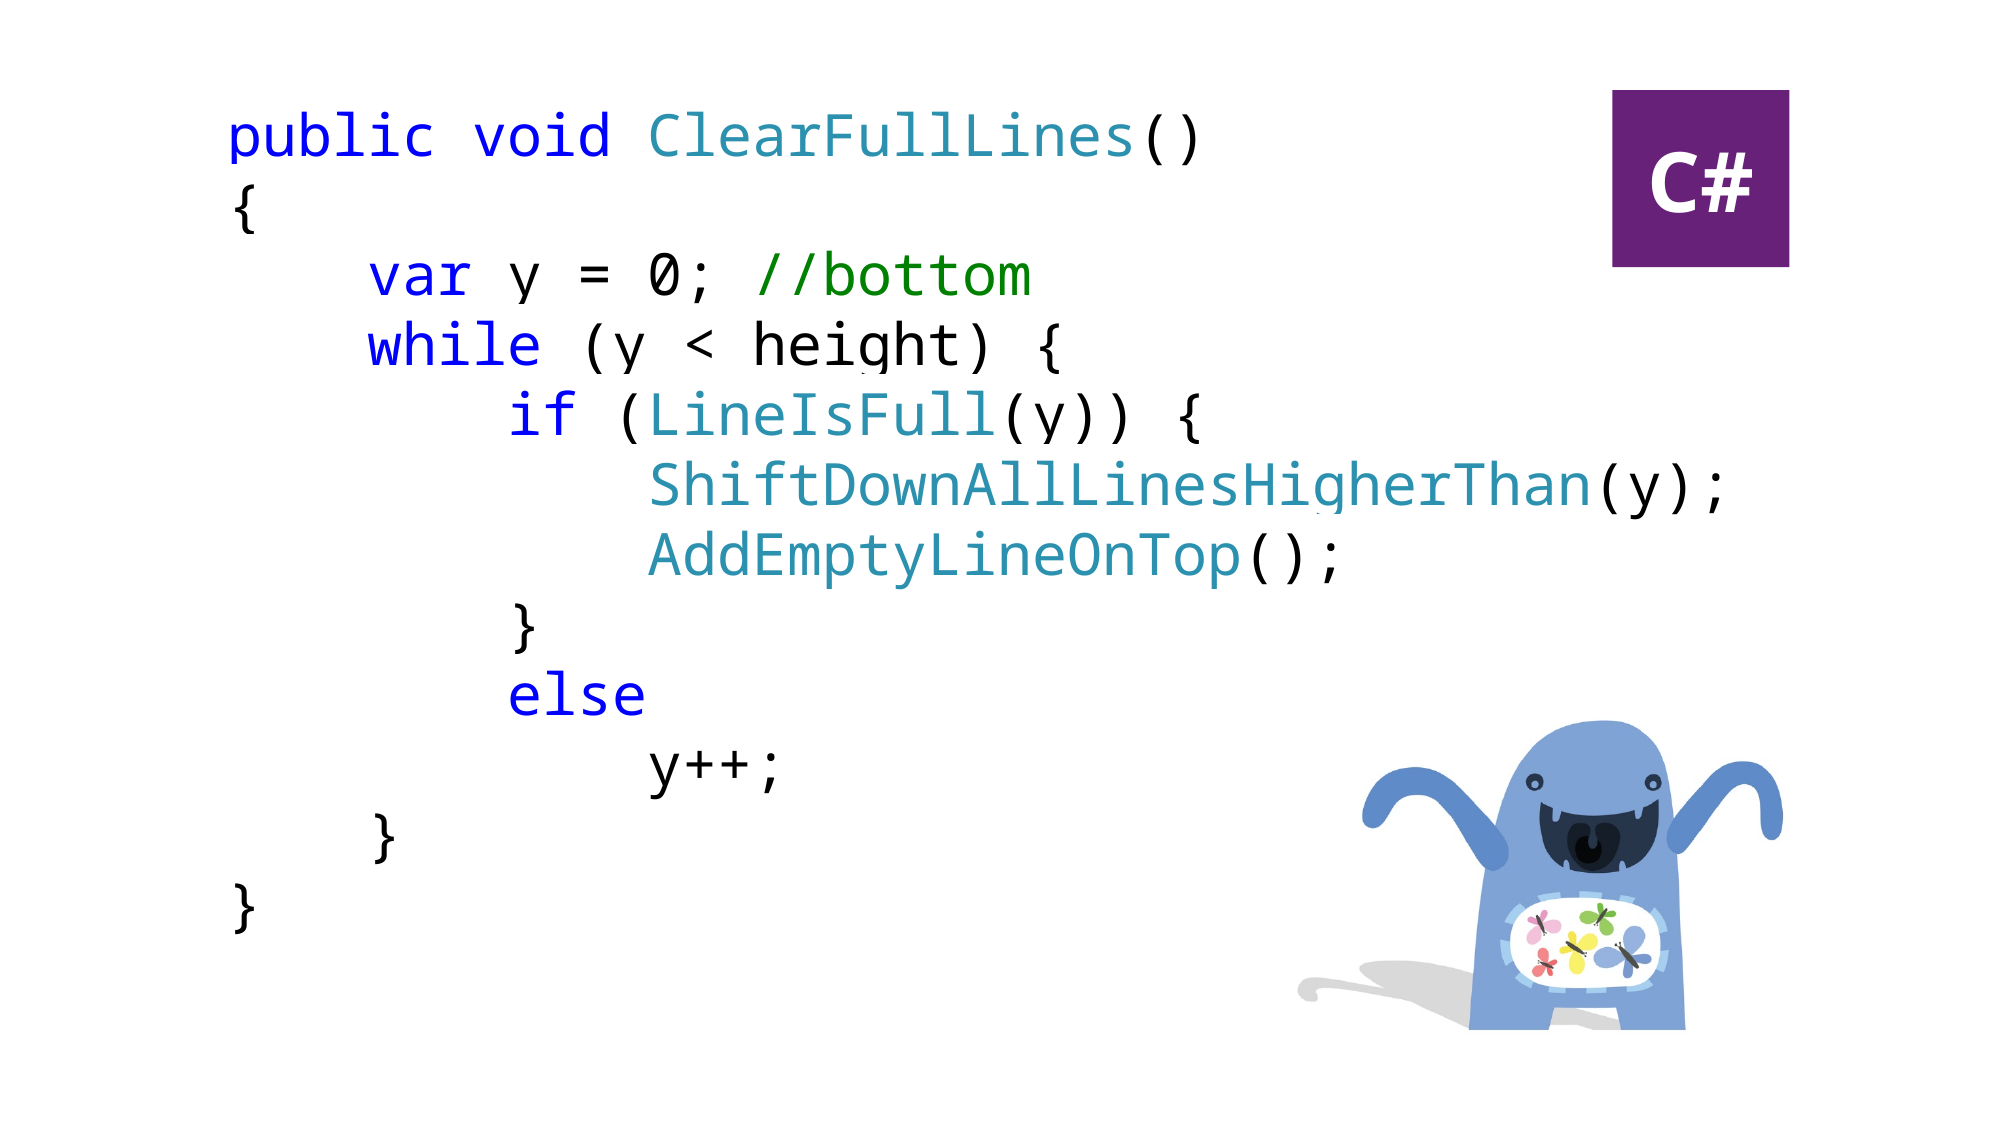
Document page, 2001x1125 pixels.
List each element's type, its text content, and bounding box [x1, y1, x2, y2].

text_box C# [1612, 90, 1790, 268]
picture [1290, 713, 1788, 1036]
text_box public void ClearFullLines() { var y = 0; //bottom while (y < height) { if (LineIsFull(y)) { ShiftDownAllLinesHigherThan(y); AddEmptyLineOnTop(); } else y++; } } [212, 90, 1788, 954]
